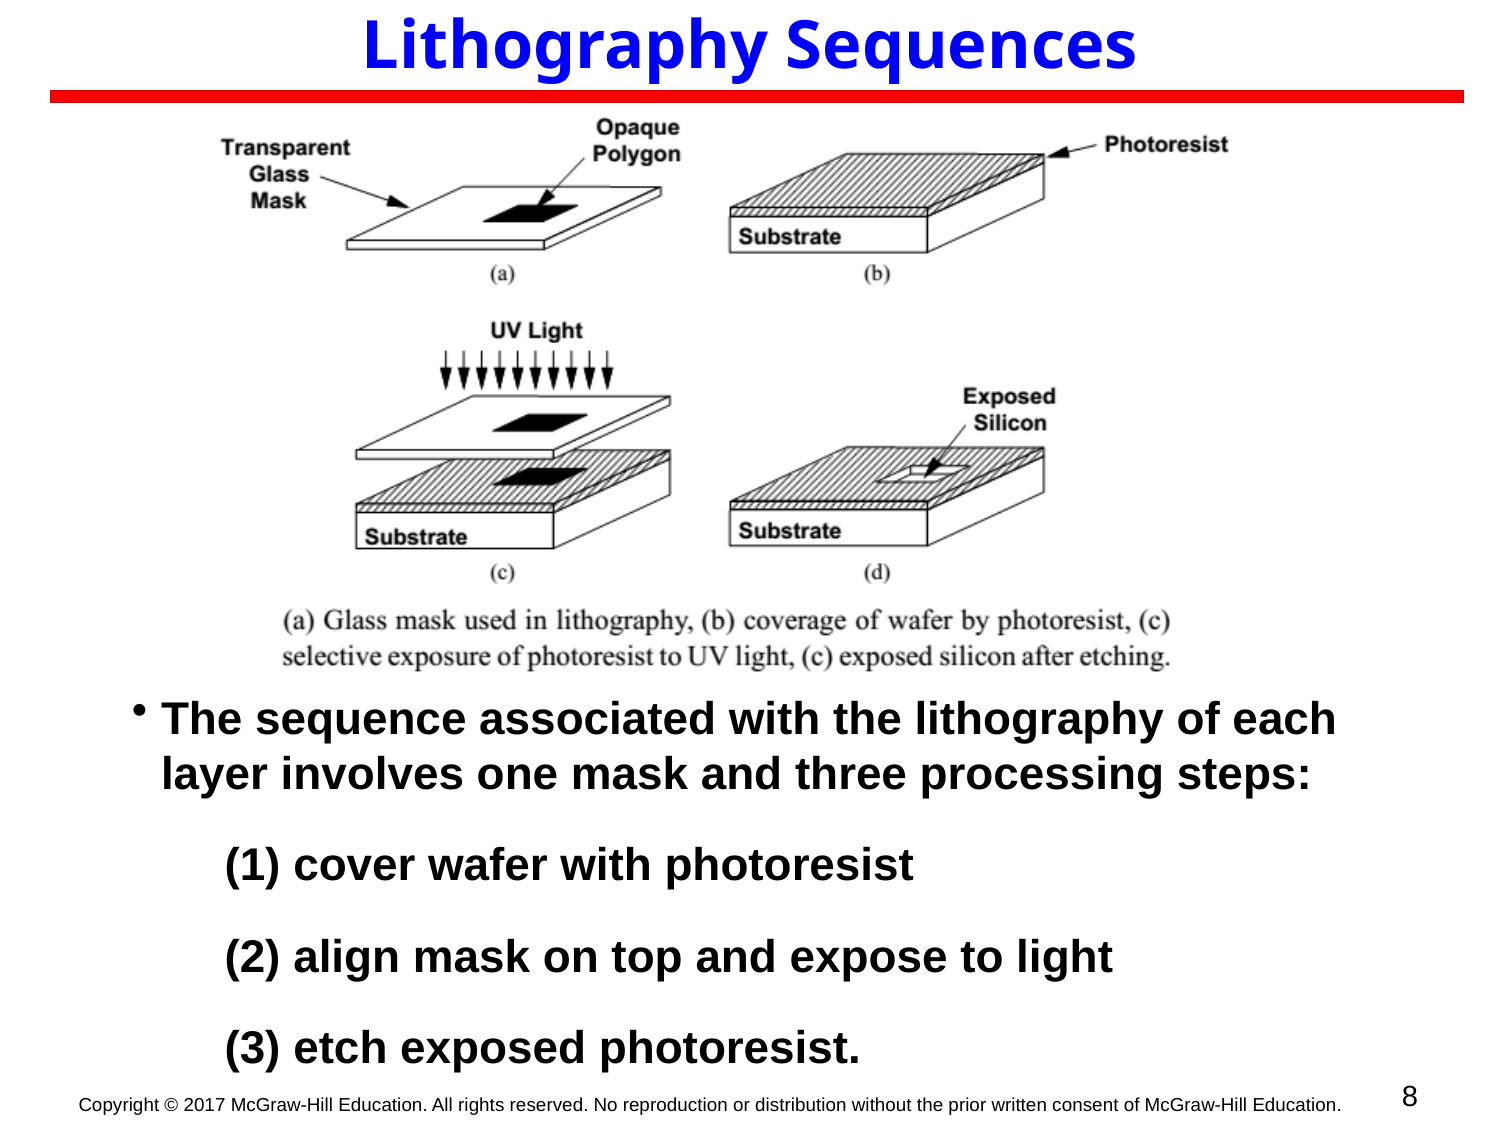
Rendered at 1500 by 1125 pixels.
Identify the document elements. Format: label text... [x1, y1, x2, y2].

picture [209, 113, 1232, 681]
title Lithography Sequences [74, 0, 1426, 89]
slide_number 8 [1341, 1069, 1479, 1120]
text_box The sequence associated with the lithography of each layer involves one mask and three processing steps: (1) cover wafer with photoresist (2) align mask on top and expose to light (3) etch exposed photoresist. [117, 680, 1445, 1070]
